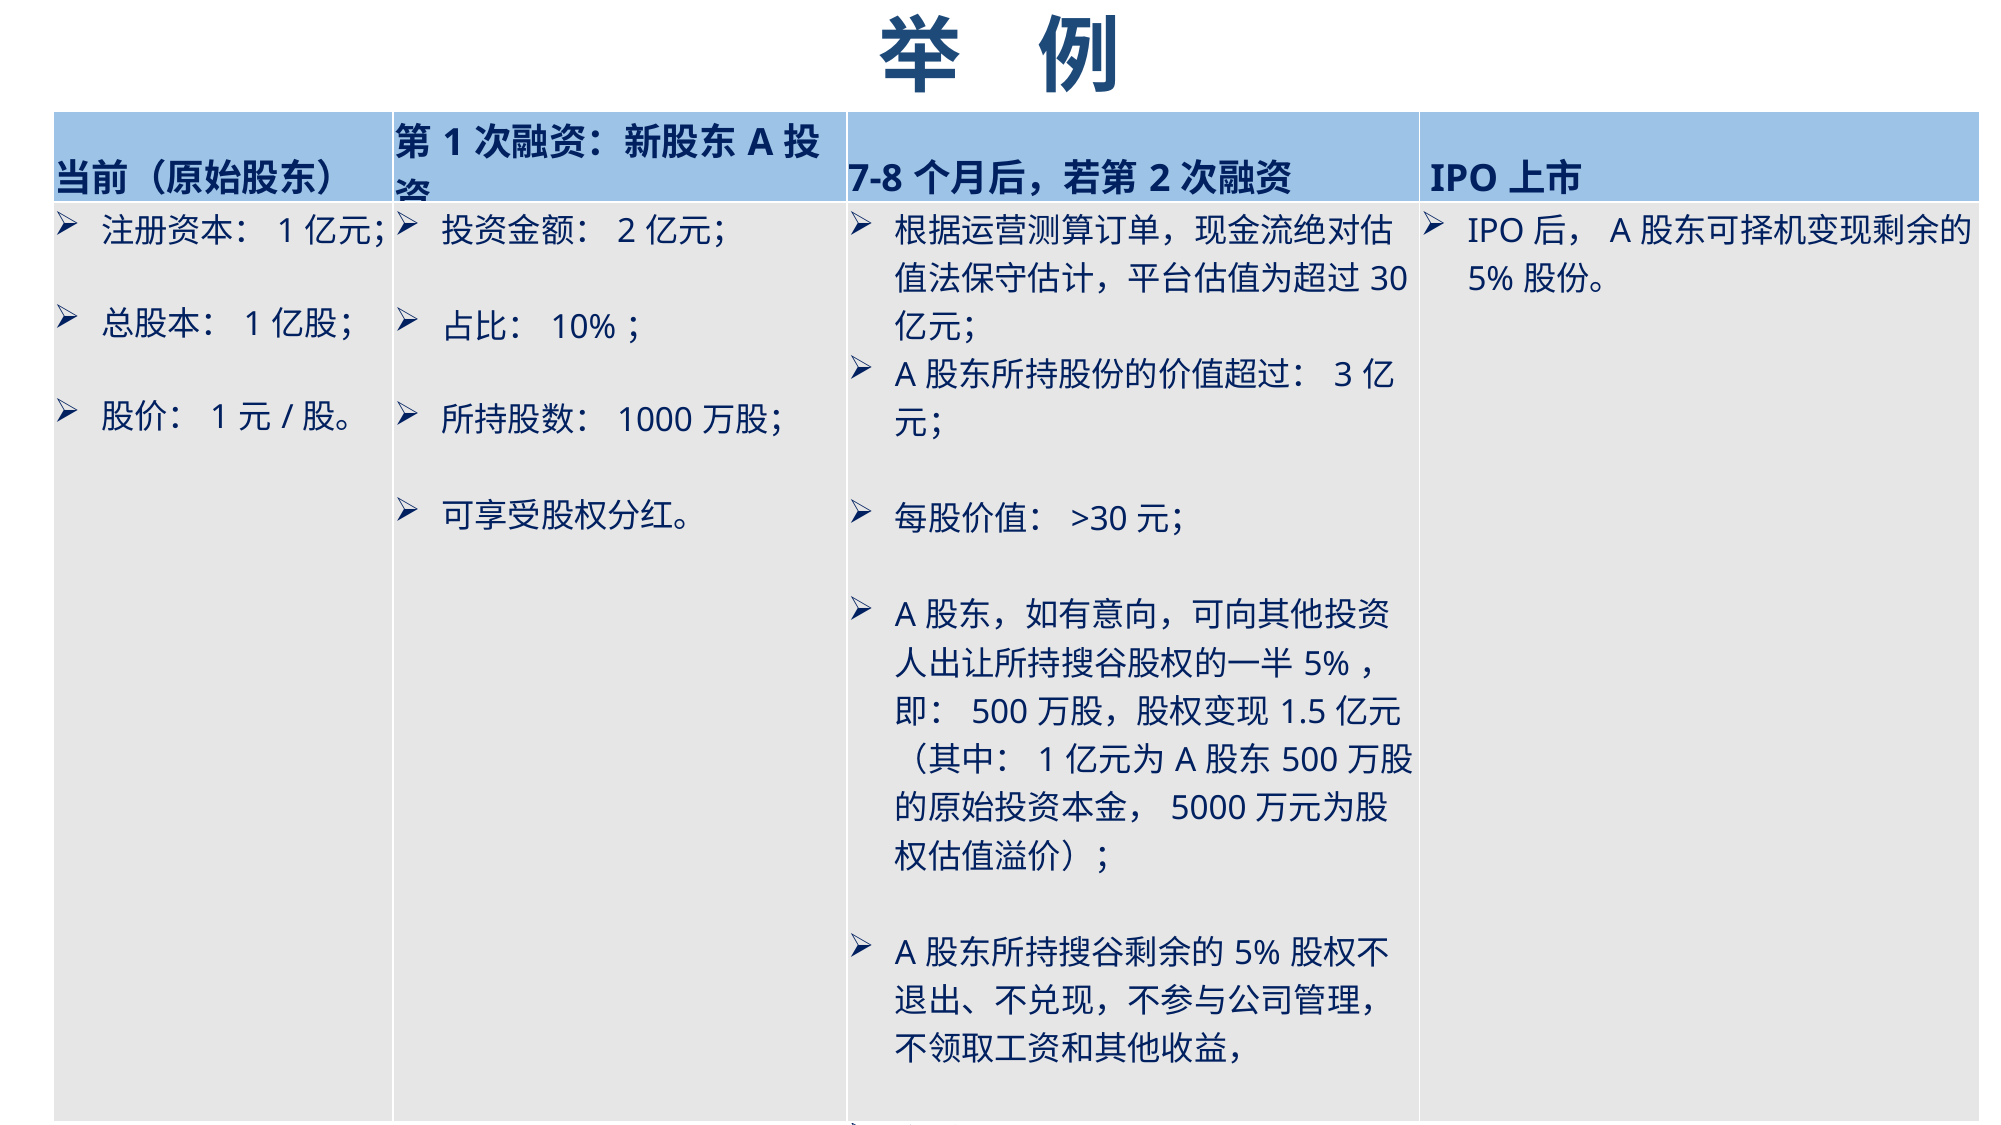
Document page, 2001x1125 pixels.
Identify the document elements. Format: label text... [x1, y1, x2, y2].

table_header 当前（原始股东） [54, 112, 392, 201]
table_cell IPO后，A股东可择机变现剩余的5%股份。 [1420, 203, 1979, 1121]
table_header 第1次融资：新股东A投资 [394, 112, 846, 201]
table_cell 注册资本：1亿元； 总股本：1亿股； 股价：1元/股。 [54, 203, 392, 1121]
table_cell 根据运营测算订单，现金流绝对估值法保守估计，平台估值为超过30亿元； A股东所持股份的价值超过：3亿元； 每股价值：>30元； A股东，如有意向，可向其他投资人出让所持搜谷股权的一半5%，即：500万股，股权变现1.5亿元（其中：1亿元为A股东500万股的原始投资本金，5000万元为股权估值溢价）； A股东所持搜谷剩余的5%股权不退出、不兑现，不参与公司管理，不领取工资和其他收益， 享受股权分红。 [848, 203, 1419, 1121]
table_header 7-8个月后，若第2次融资 [848, 112, 1419, 201]
text_box 举 例 [0, 0, 2000, 110]
table_cell 投资金额：2亿元； 占比：10%； 所持股数：1000万股； 可享受股权分红。 [394, 203, 846, 1121]
table_header IPO上市 [1420, 112, 1979, 201]
